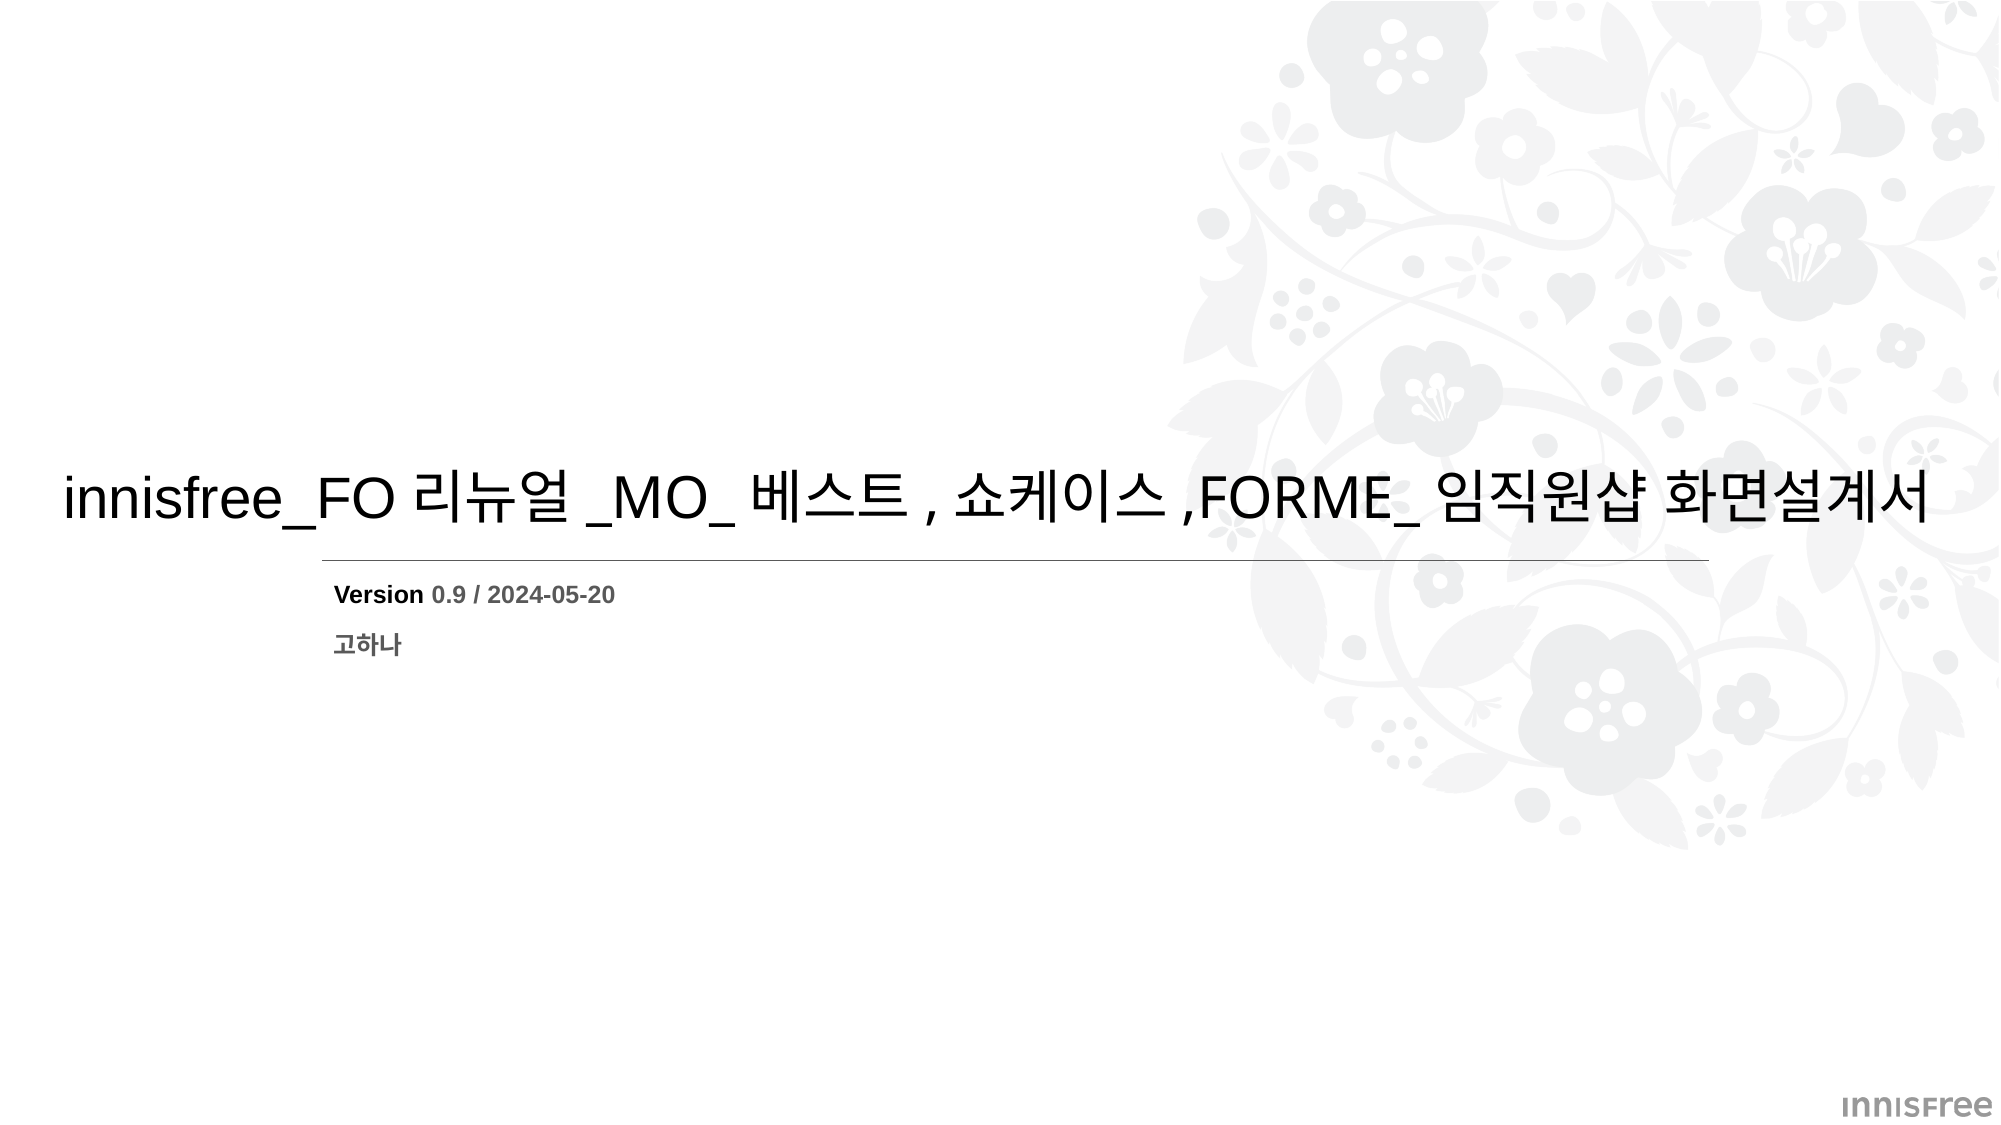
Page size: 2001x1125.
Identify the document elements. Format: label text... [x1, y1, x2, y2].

picture [1843, 1097, 1992, 1117]
picture [855, 1, 1999, 957]
text_box innisfree_FO리뉴얼_MO_베스트,쇼케이스,FORME_임직원샵 화면설계서 [43, 444, 1953, 556]
text_box Version 0.9 / 2024-05-20 고하나 [322, 580, 899, 657]
